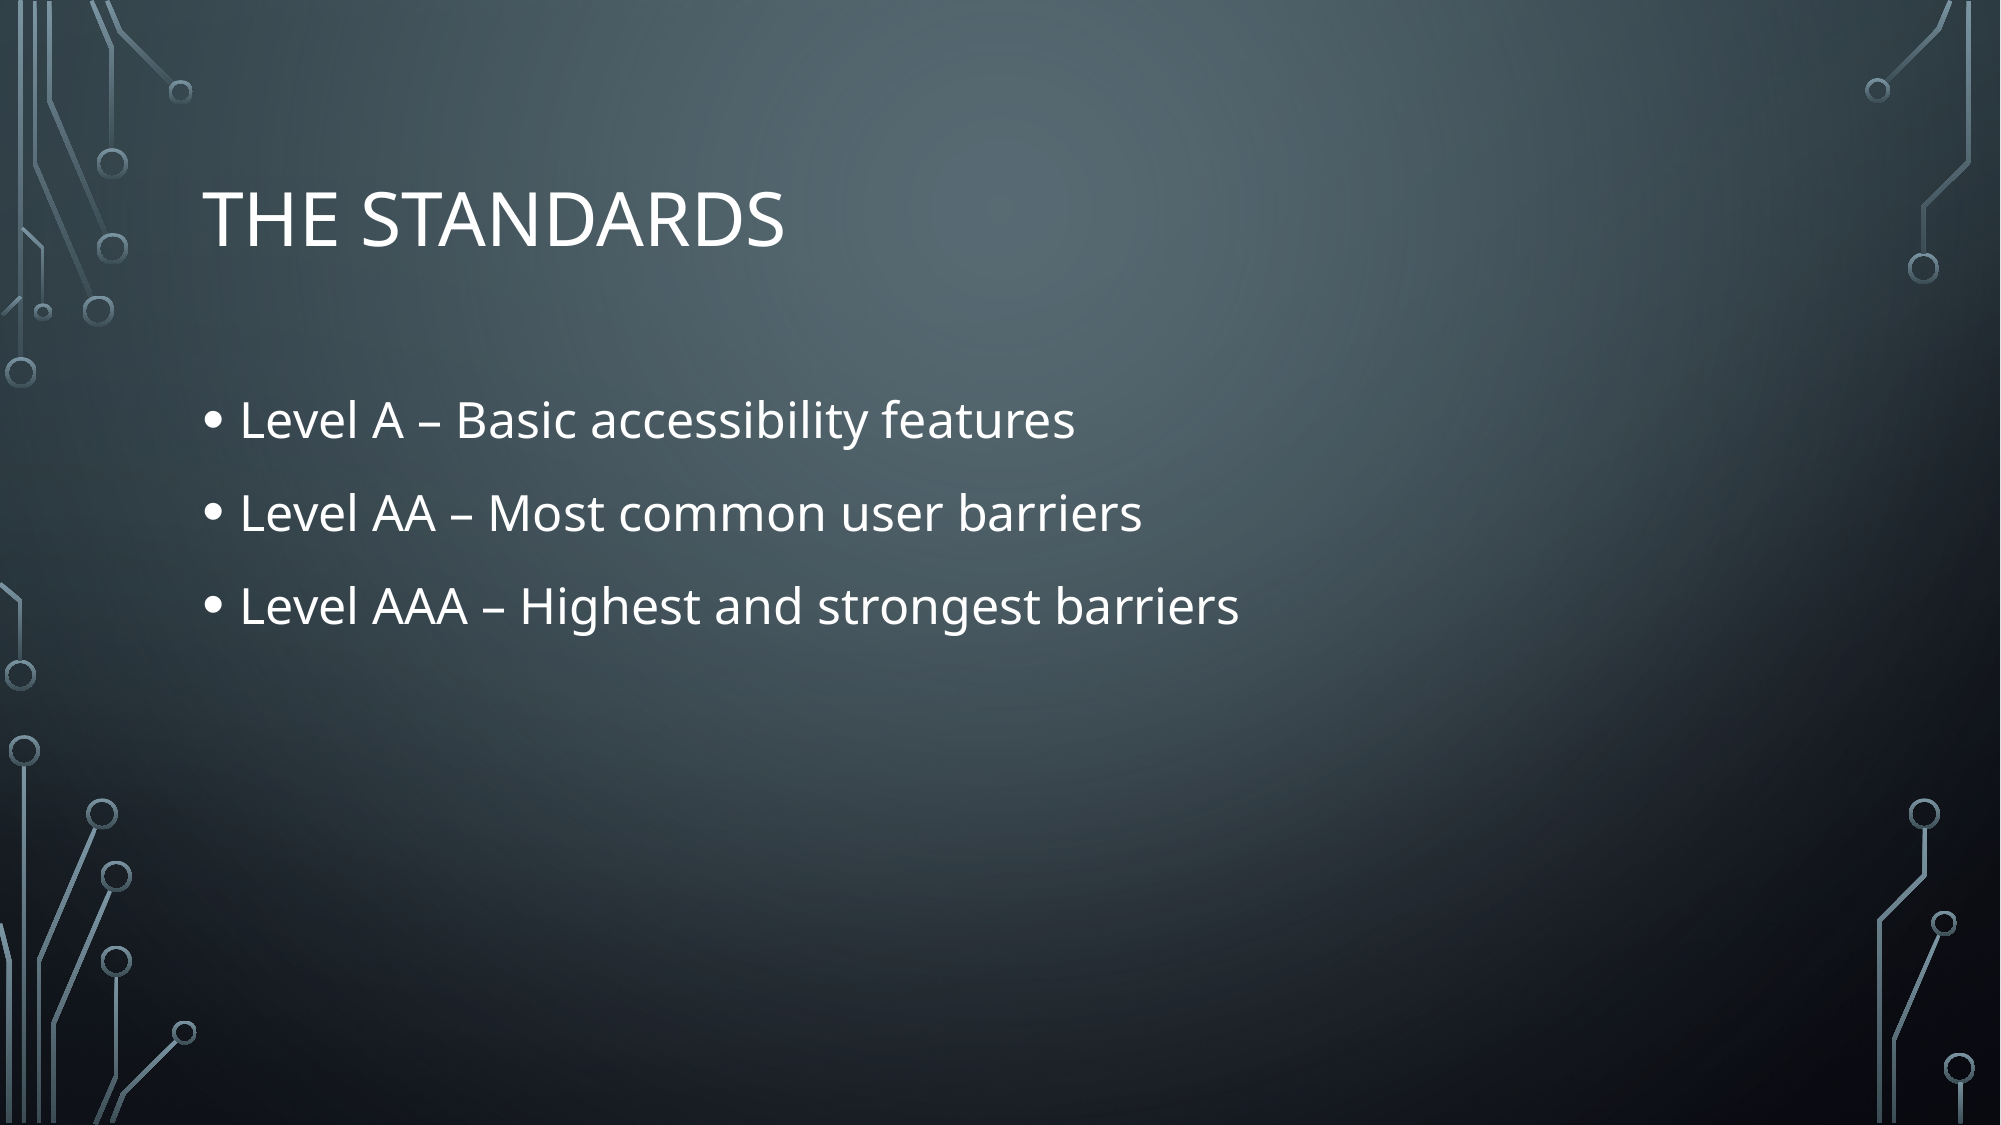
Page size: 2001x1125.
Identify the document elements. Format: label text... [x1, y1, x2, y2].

title The standards [187, 101, 1813, 344]
list Level A – Basic accessibility features Level AA – Most common user barriers Level AAA – Highest and strongest barriers [187, 369, 1813, 950]
